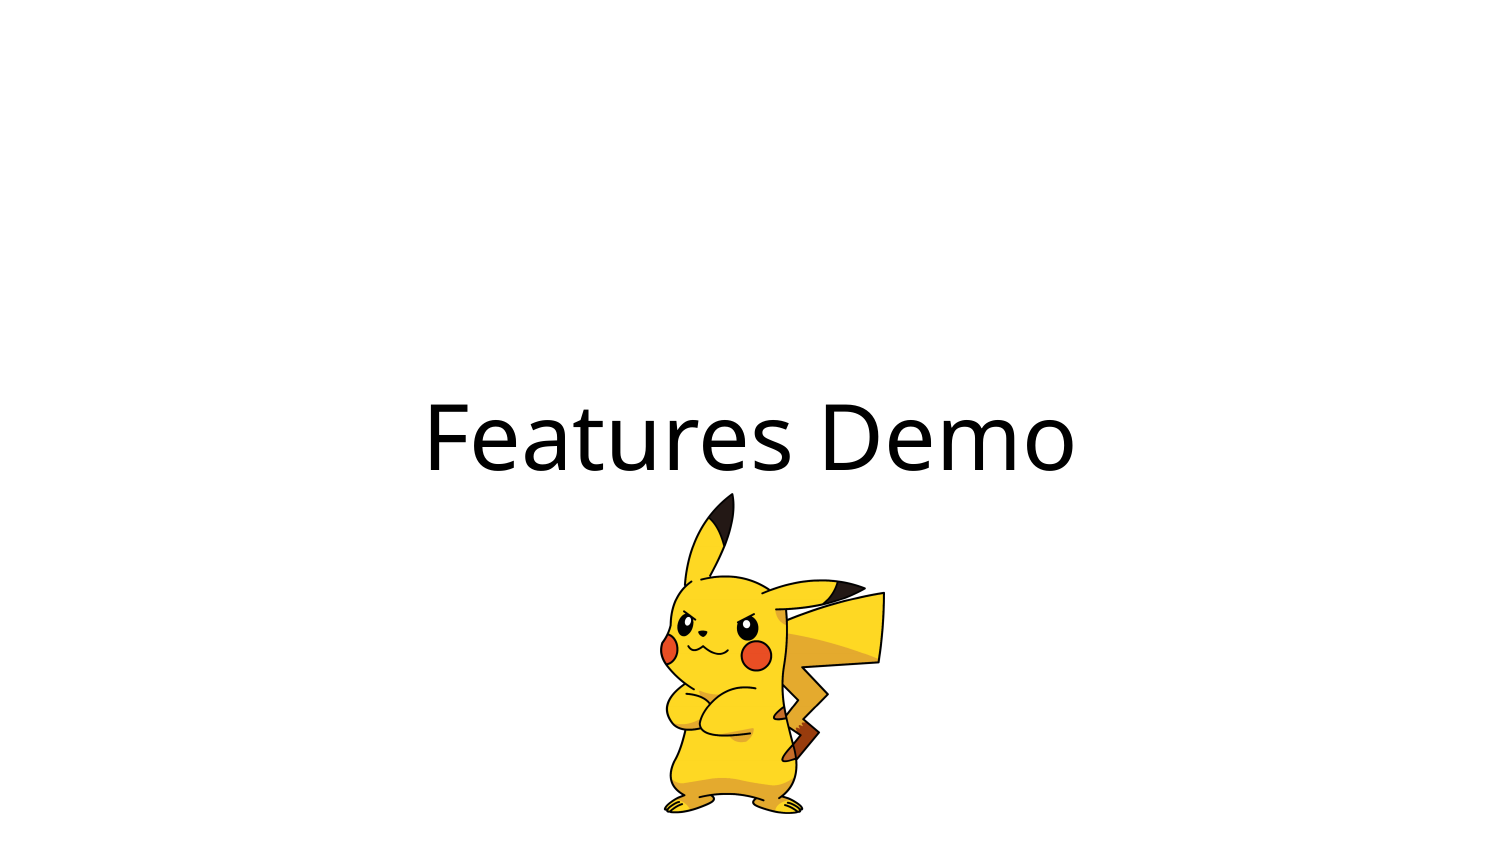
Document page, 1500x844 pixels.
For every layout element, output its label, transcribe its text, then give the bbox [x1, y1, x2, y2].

picture [660, 493, 886, 815]
title Features Demo [51, 181, 1449, 504]
